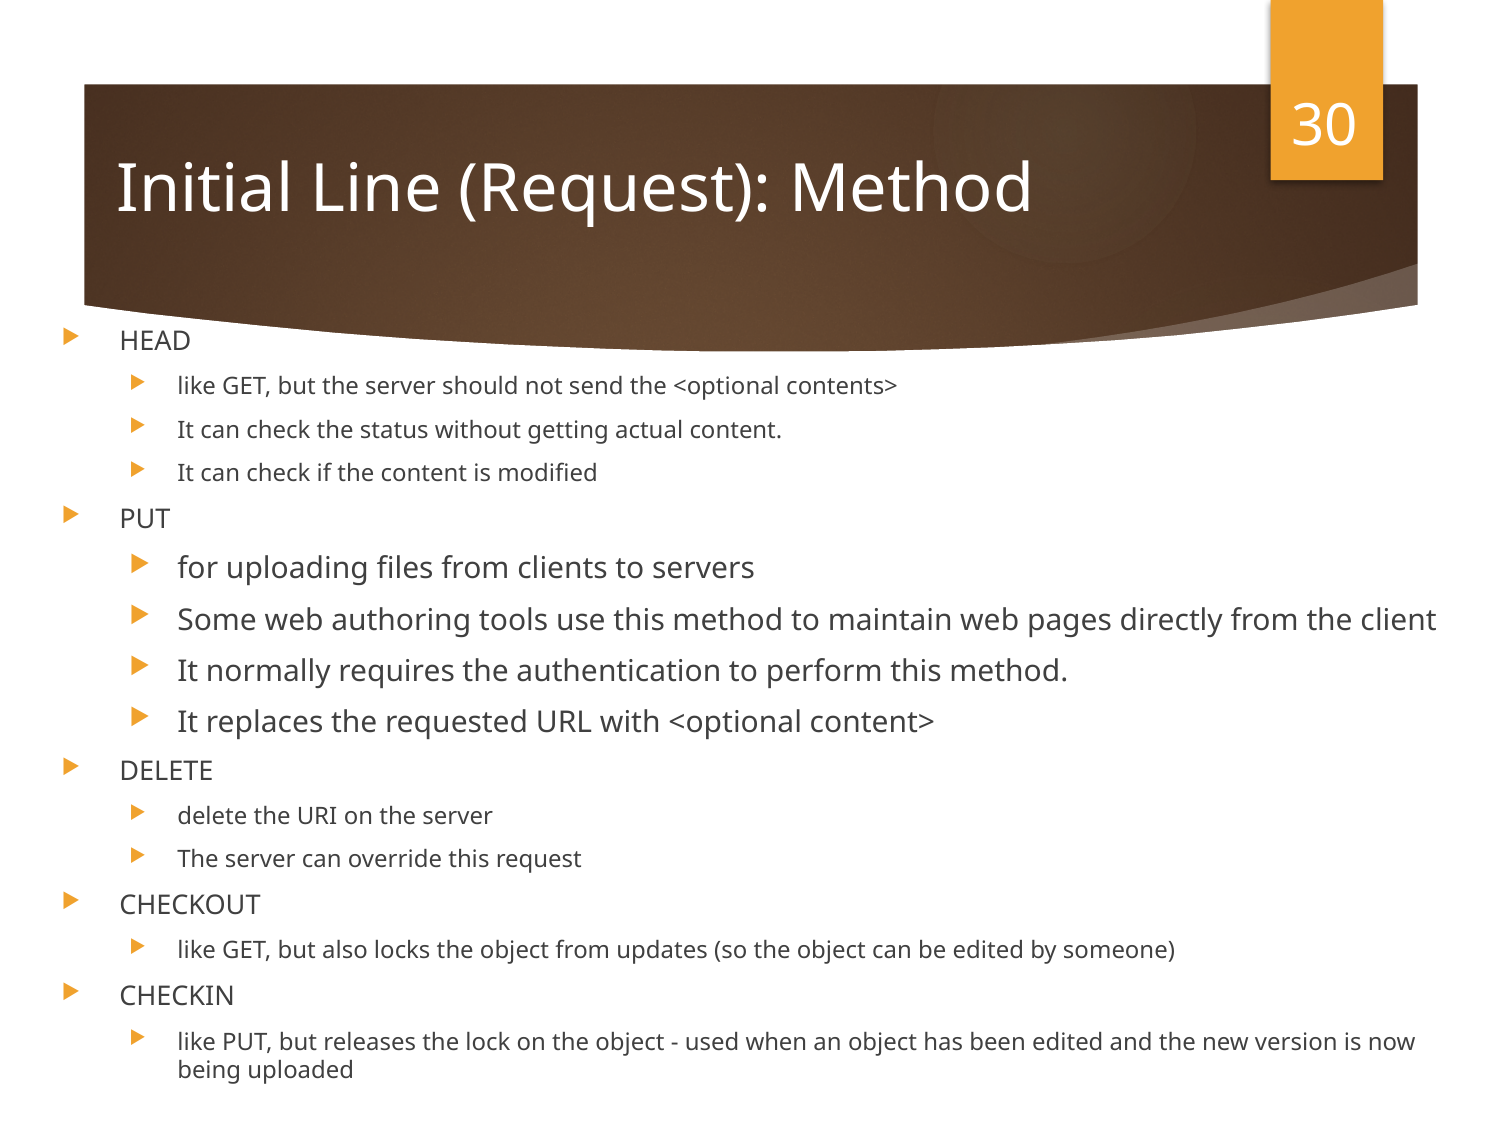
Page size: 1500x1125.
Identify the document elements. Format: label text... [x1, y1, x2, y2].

list HEAD like GET, but the server should not send the <optional contents> It can check the status without getting actual content. It can check if the content is modified PUT for uploading files from clients to servers Some web authoring tools use this method to maintain web pages directly from the client It normally requires the authentication to perform this method. It replaces the requested URL with <optional content> DELETE delete the URI on the server The server can override this request CHECKOUT like GET, but also locks the object from updates (so the object can be edited by someone) CHECKIN like PUT, but releases the lock on the object - used when an object has been edited and the new version is now being uploaded [46, 315, 1454, 1125]
title Initial Line (Request): Method [101, 109, 1463, 260]
slide_number 30 [1259, 48, 1390, 175]
